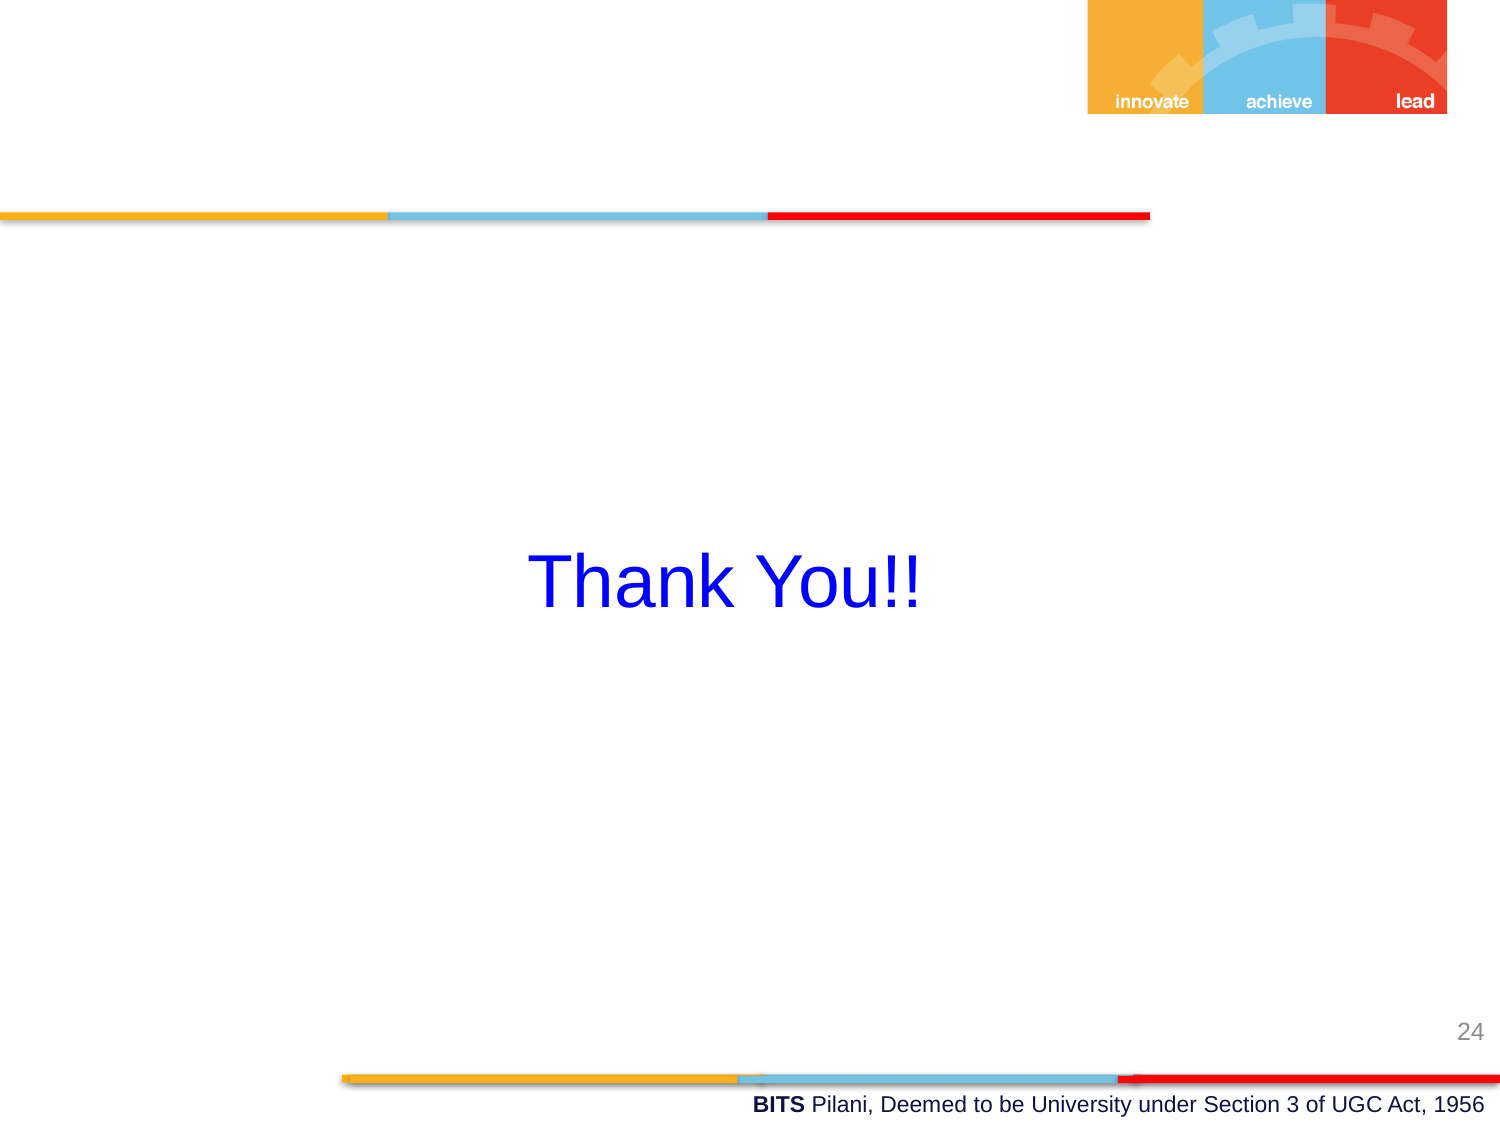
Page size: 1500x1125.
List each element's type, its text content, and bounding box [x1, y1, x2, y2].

slide_number 24 [1149, 1000, 1500, 1061]
text_box Thank You!! [512, 524, 950, 630]
picture [1087, 0, 1448, 114]
